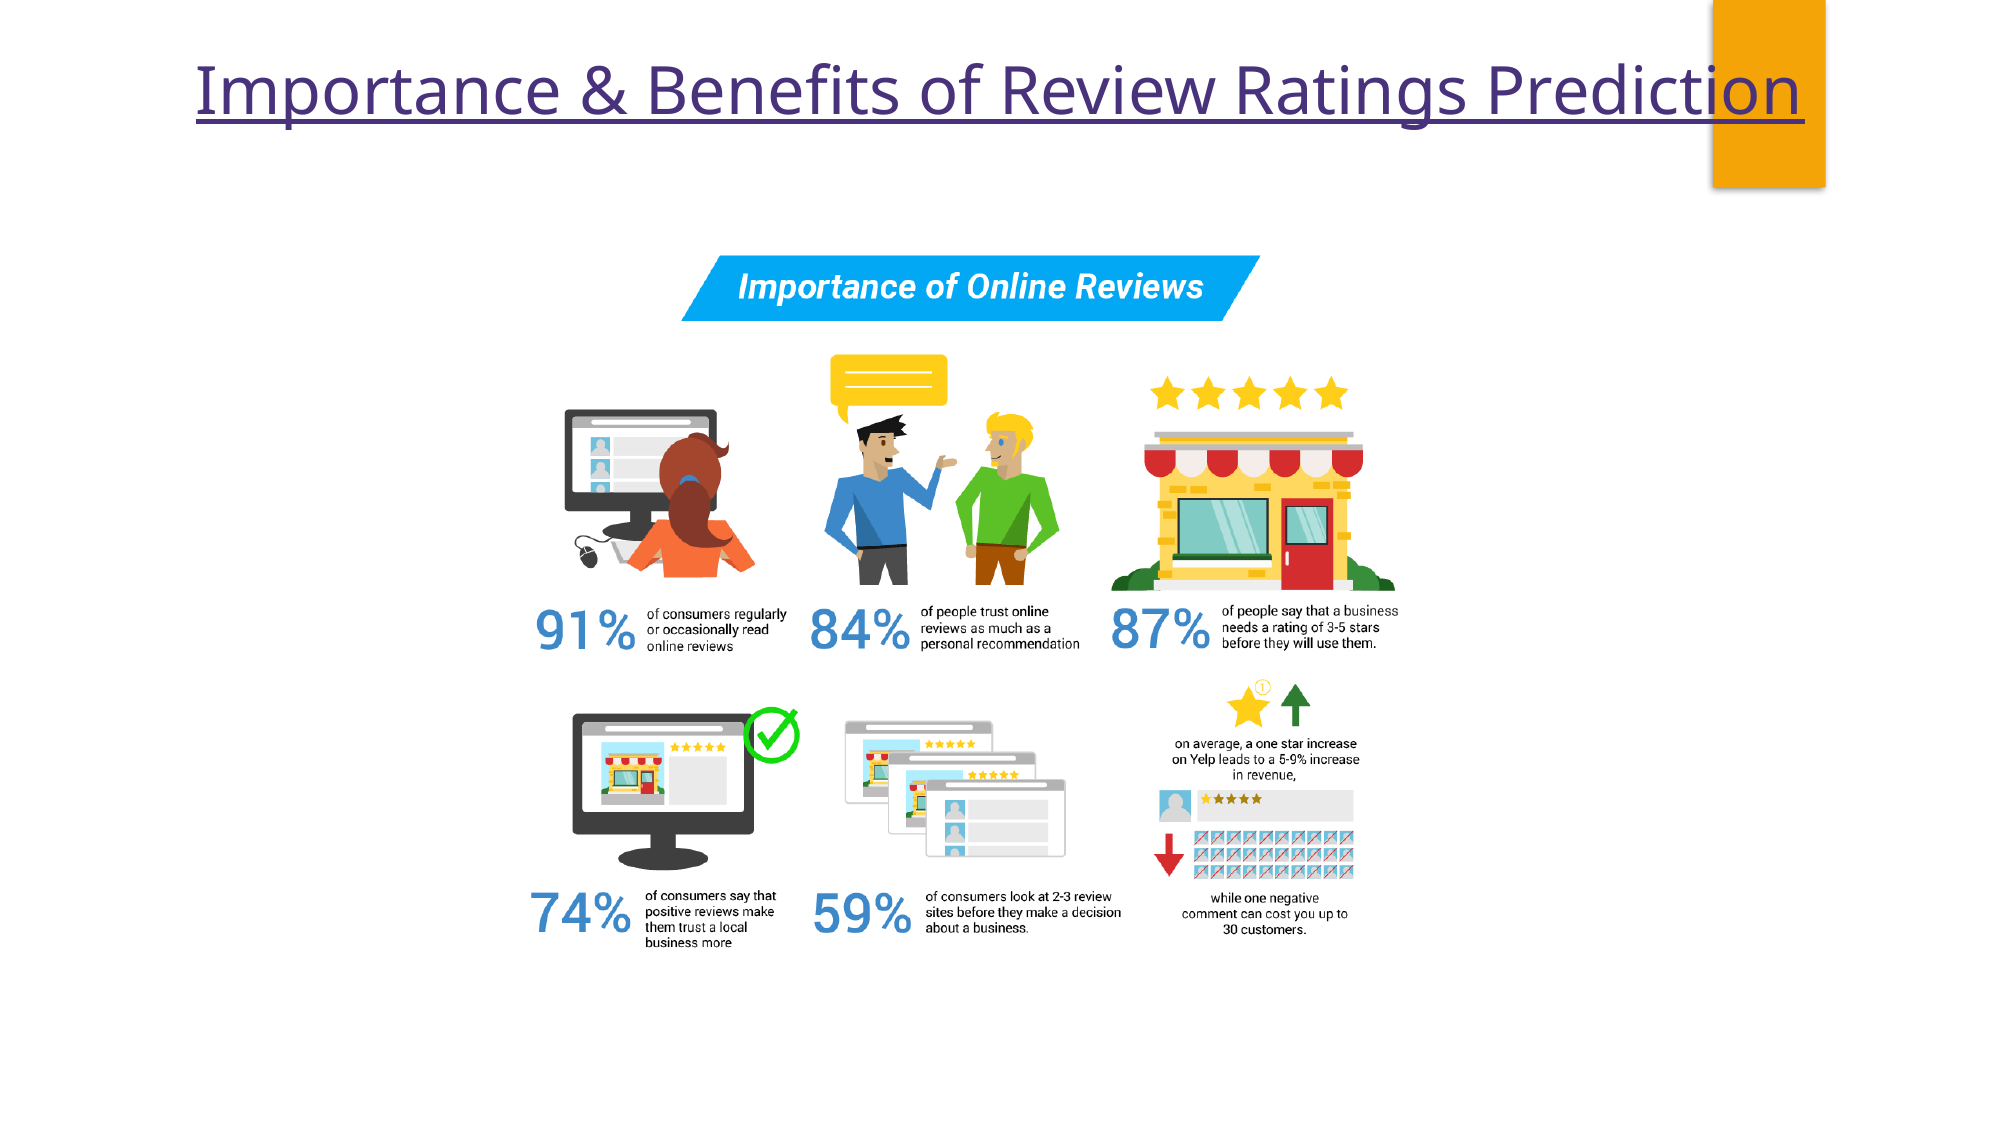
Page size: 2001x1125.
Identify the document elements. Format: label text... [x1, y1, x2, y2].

text_box Importance & Benefits of Review Ratings Prediction [0, 40, 2000, 135]
picture [499, 225, 1441, 983]
